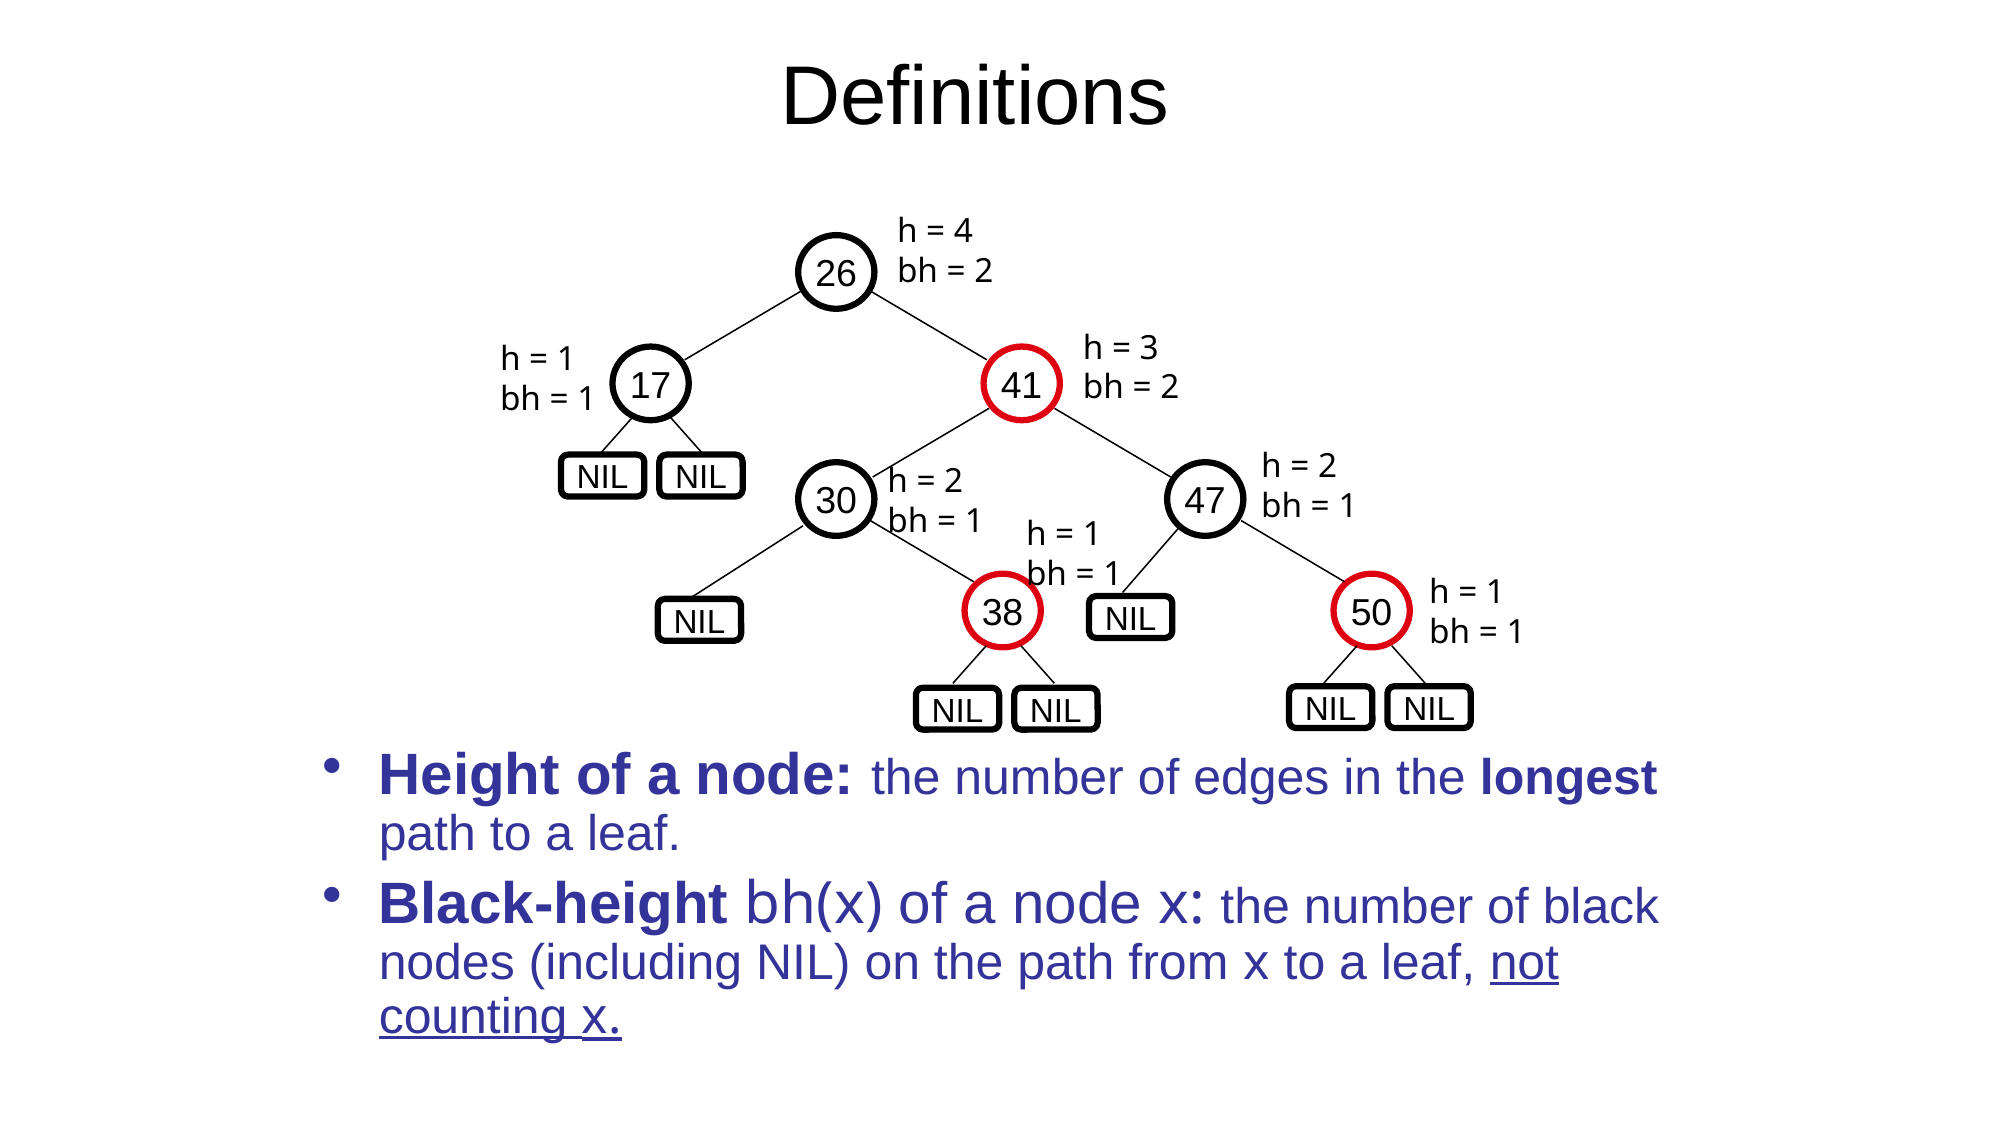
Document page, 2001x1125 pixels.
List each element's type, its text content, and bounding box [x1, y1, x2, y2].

list Height of a node: the number of edges in the longest path to a leaf. Black-height bh(x) of a node x: the number of black nodes (including NIL) on the path from x to a leaf, not counting x. [307, 737, 1710, 1064]
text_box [487, 201, 1539, 730]
title Definitions [74, 16, 1875, 166]
